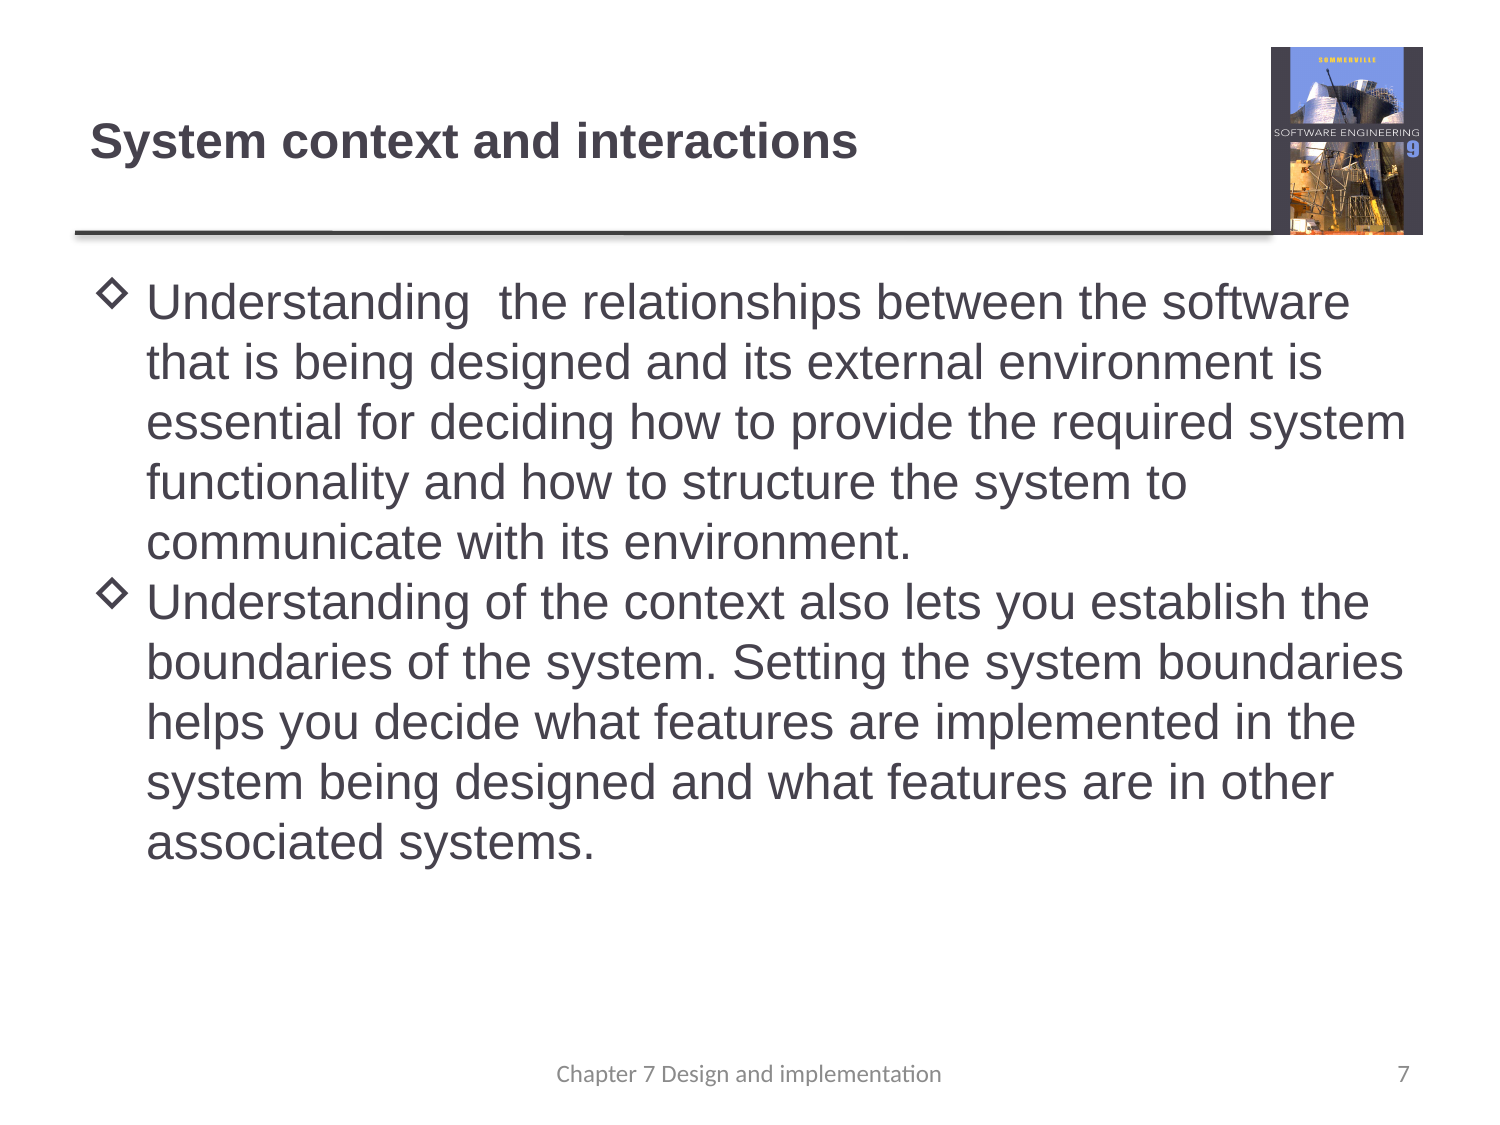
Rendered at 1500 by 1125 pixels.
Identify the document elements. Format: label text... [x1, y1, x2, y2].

text_box <number> [1074, 1042, 1425, 1103]
picture [1272, 47, 1423, 235]
text_box System context and interactions [75, 45, 1272, 233]
text_box Understanding the relationships between the software that is being designed and its external environment is essential for deciding how to provide the required system functionality and how to structure the system to communicate with its environment. Understanding of the context also lets you establish the boundaries of the system. Setting the system boundaries helps you decide what features are implemented in the system being designed and what features are in other associated systems. [74, 262, 1425, 1005]
text_box Chapter 7 Design and implementation [512, 1042, 988, 1103]
